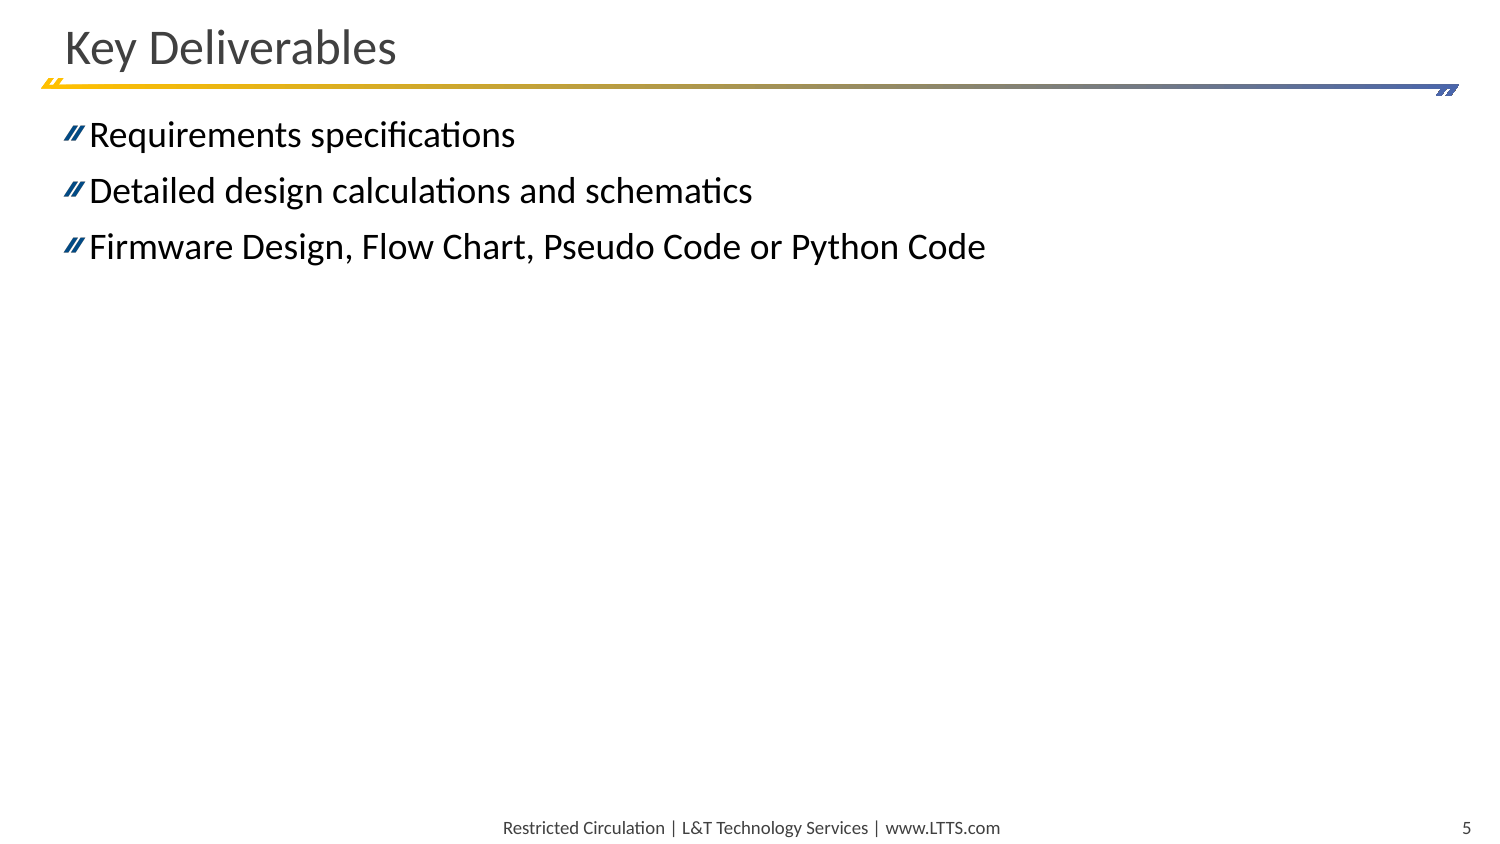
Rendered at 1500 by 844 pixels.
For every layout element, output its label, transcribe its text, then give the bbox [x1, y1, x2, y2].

list Requirements specifications Detailed design calculations and schematics Firmware Design, Flow Chart, Pseudo Code or Python Code [50, 109, 1450, 797]
picture [61, 175, 88, 203]
title Key Deliverables [50, 0, 1450, 83]
picture [61, 119, 88, 147]
picture [61, 231, 88, 259]
